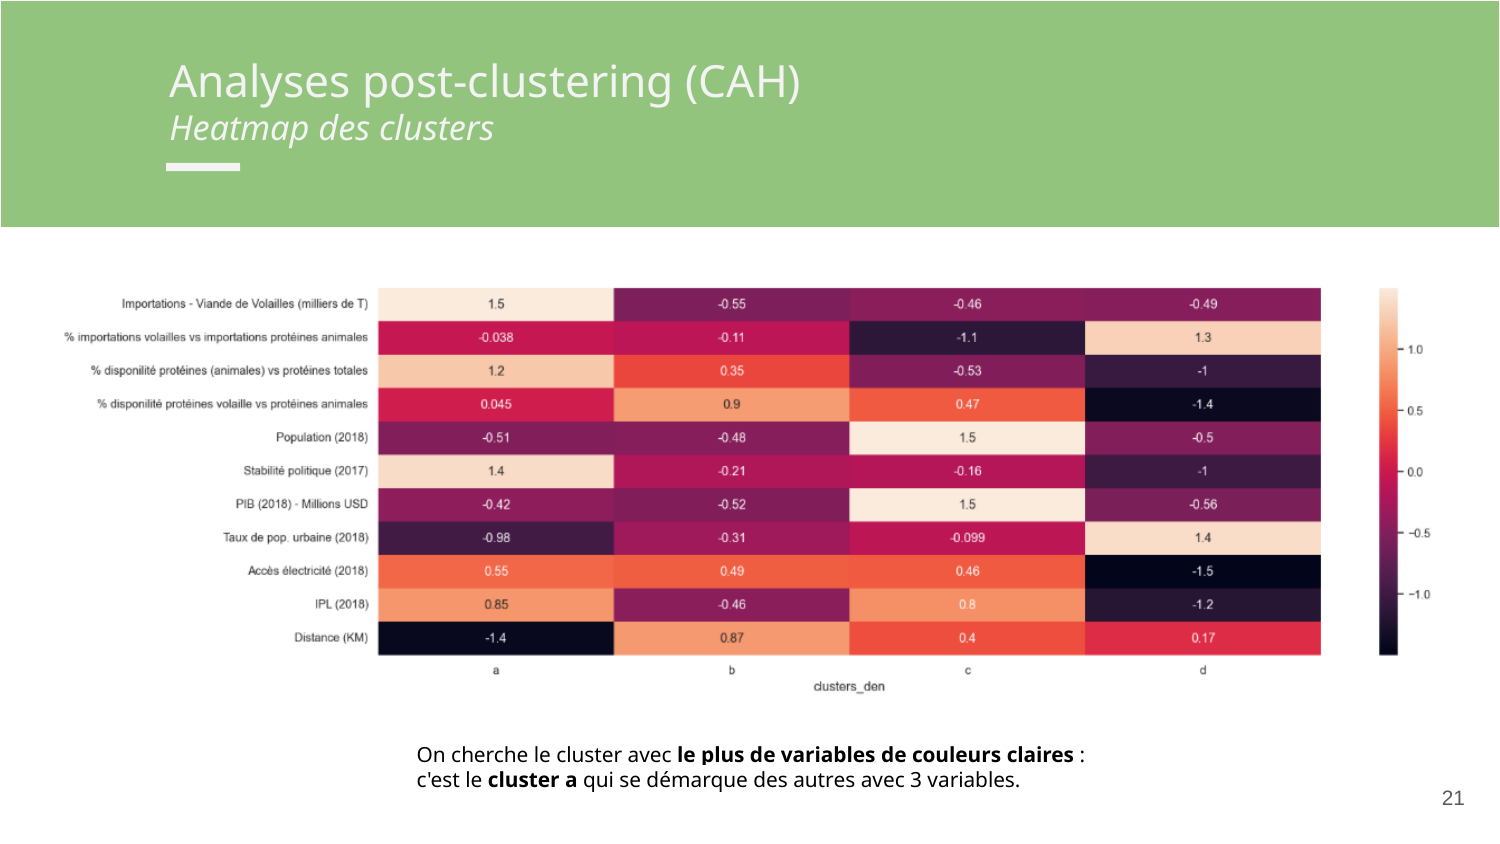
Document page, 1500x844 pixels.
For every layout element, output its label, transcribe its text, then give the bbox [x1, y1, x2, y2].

text_box [0, 0, 1500, 228]
text_box On cherche le cluster avec le plus de variables de couleurs claires : c'est le cluster a qui se démarque des autres avec 3 variables. [401, 726, 1185, 807]
picture [50, 280, 1435, 713]
slide_number ‹#› [1389, 764, 1480, 830]
text_box [166, 162, 241, 172]
text_box Analyses post-clustering (CAH) Heatmap des clusters [154, 38, 1500, 163]
